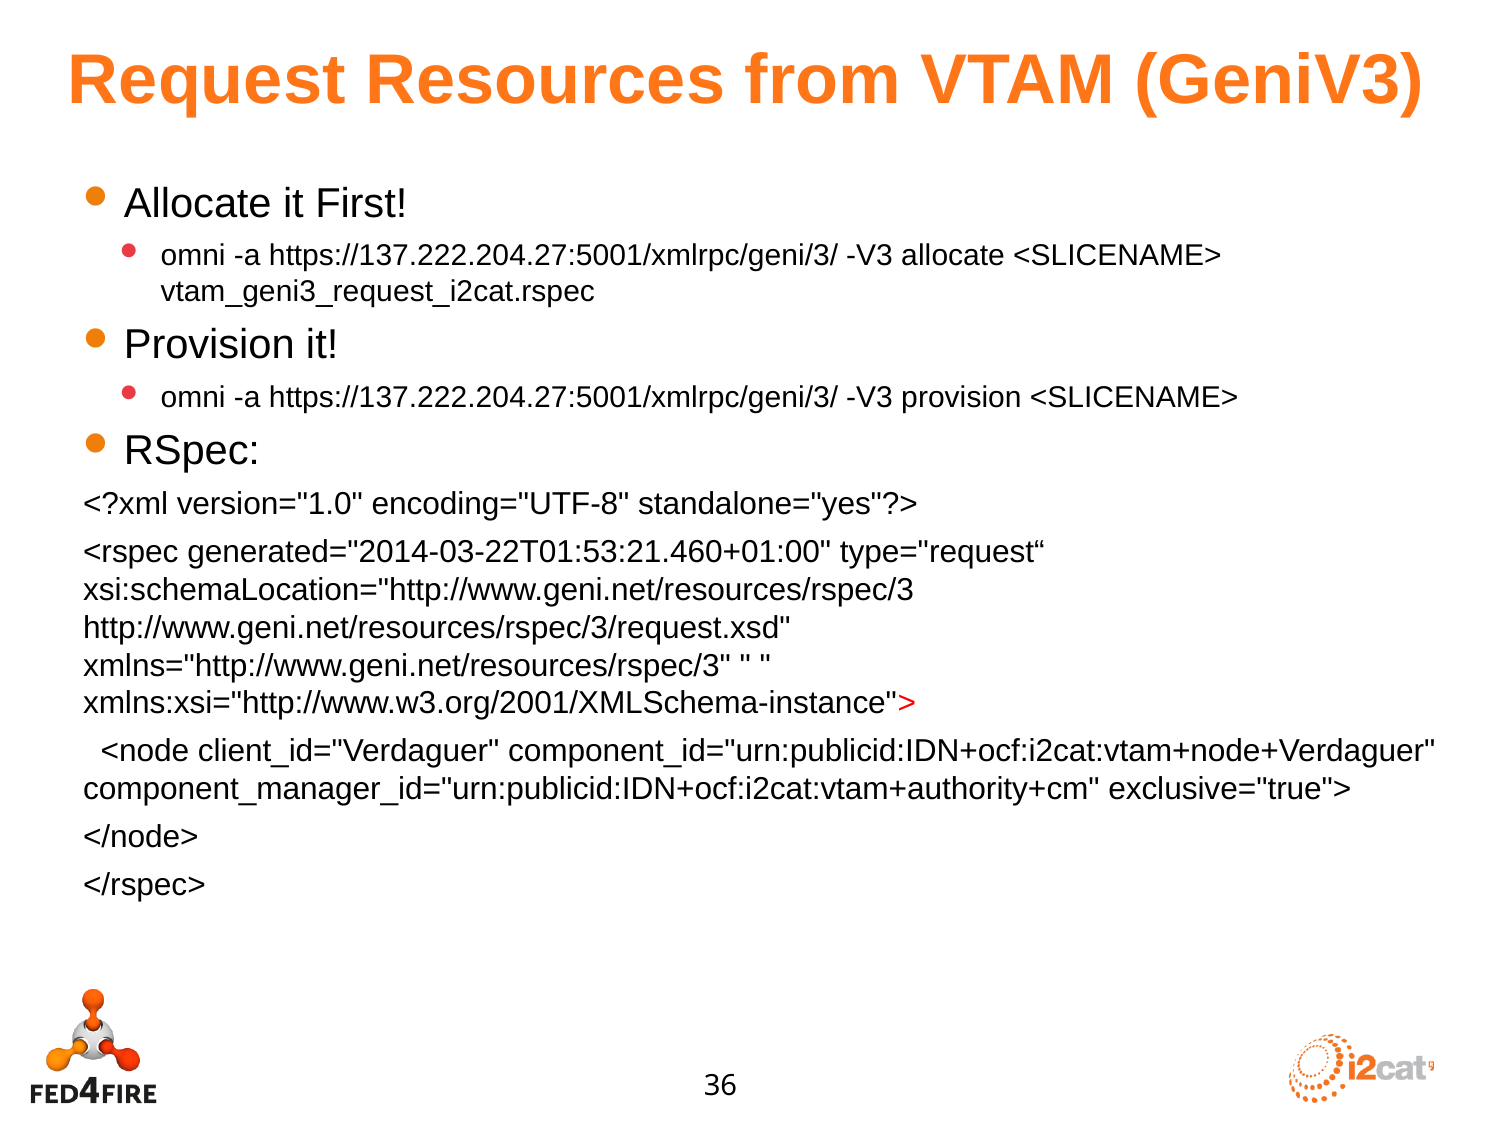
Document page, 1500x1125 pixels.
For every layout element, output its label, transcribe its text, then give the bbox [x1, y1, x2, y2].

picture [1289, 1034, 1434, 1103]
list Allocate it First! omni -a https://137.222.204.27:5001/xmlrpc/geni/3/ -V3 allocate <SLICENAME> vtam_geni3_request_i2cat.rspec Provision it! omni -a https://137.222.204.27:5001/xmlrpc/geni/3/ -V3 provision <SLICENAME> RSpec: <?xml version="1.0" encoding="UTF-8" standalone="yes"?> <rspec generated="2014-03-22T01:53:21.460+01:00" type="request“ xsi:schemaLocation="http://www.geni.net/resources/rspec/3 http://www.geni.net/resources/rspec/3/request.xsd" xmlns="http://www.geni.net/resources/rspec/3" " " xmlns:xsi="http://www.w3.org/2001/XMLSchema-instance"> <node client_id="Verdaguer" component_id="urn:publicid:IDN+ocf:i2cat:vtam+node+Verdaguer" component_manager_id="urn:publicid:IDN+ocf:i2cat:vtam+authority+cm" exclusive="true"> </node> </rspec> [53, 160, 1459, 953]
title Request Resources from VTAM (GeniV3) [53, 5, 1459, 126]
picture [29, 987, 158, 1104]
